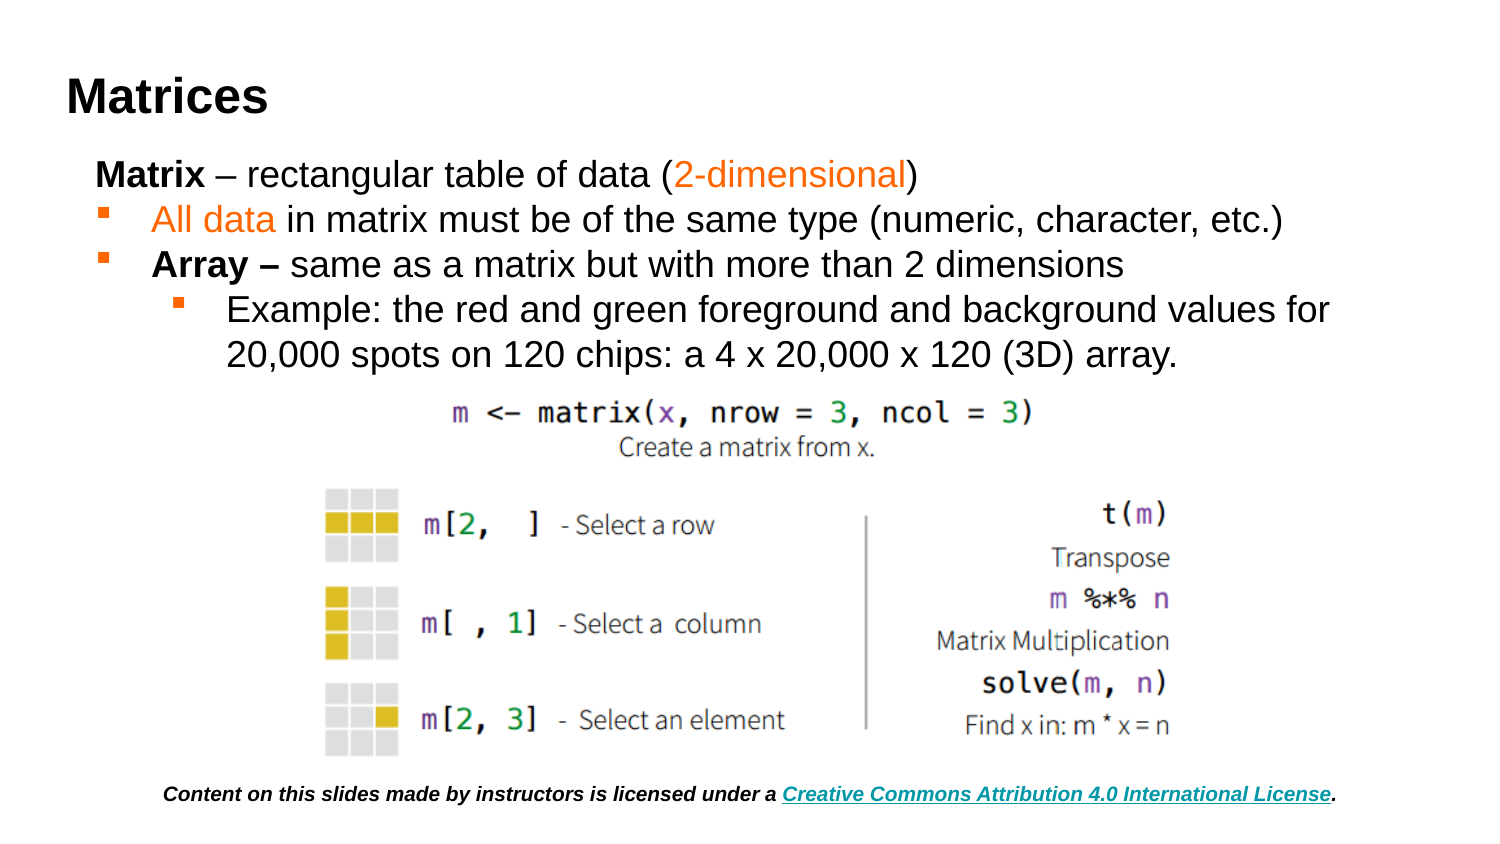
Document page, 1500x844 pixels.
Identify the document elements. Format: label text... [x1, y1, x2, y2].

picture [314, 390, 1185, 767]
title Matrices [51, 48, 1449, 142]
text_box Matrix – rectangular table of data (2-dimensional) All data in matrix must be of the same type (numeric, character, etc.) Array – same as a matrix but with more than 2 dimensions Example: the red and green foreground and background values for 20,000 spots on 120 chips: a 4 x 20,000 x 120 (3D) array. [51, 142, 1449, 472]
